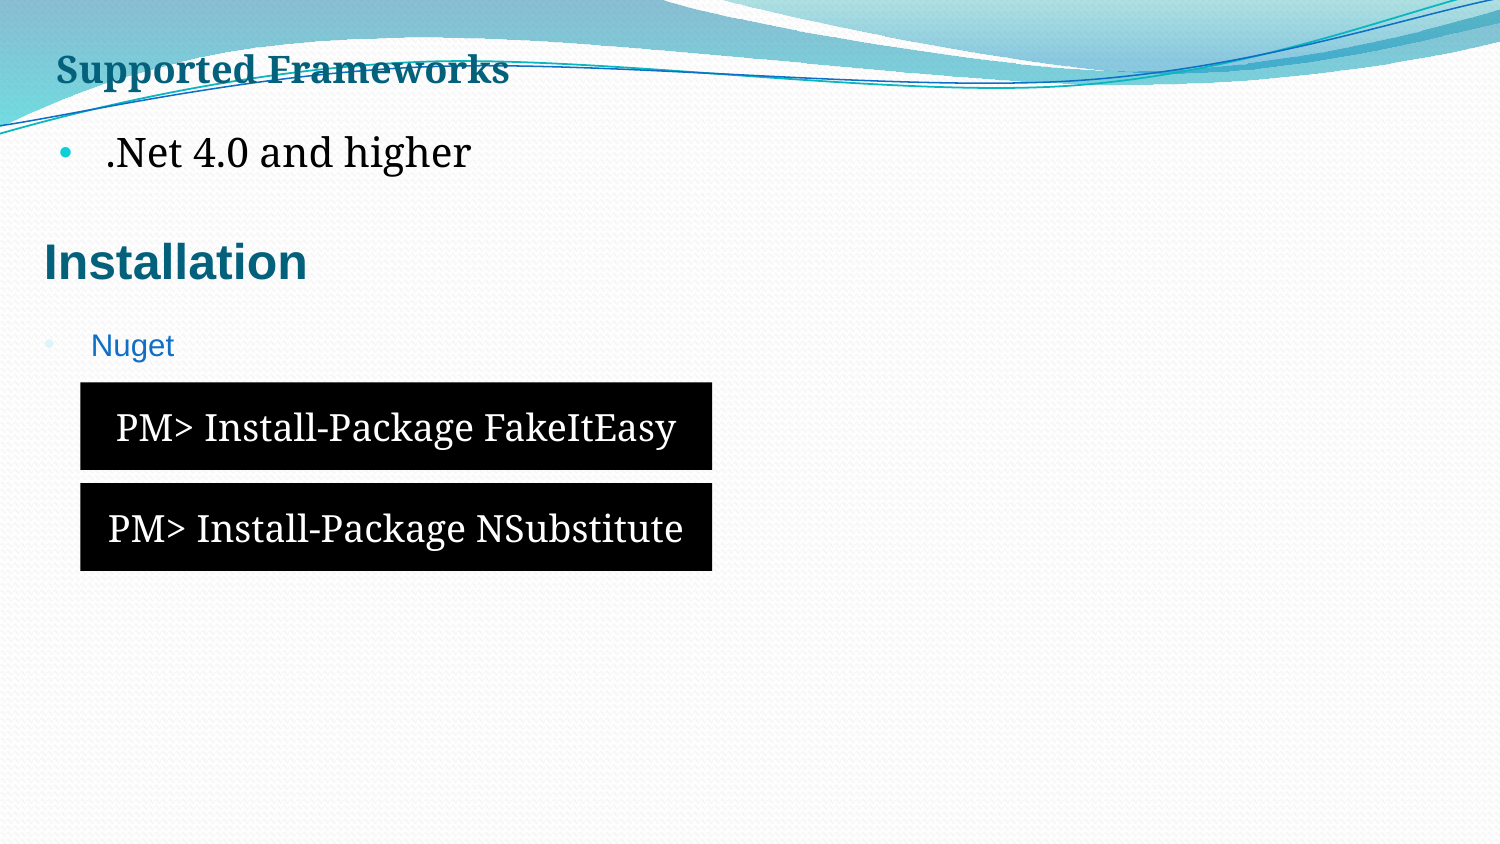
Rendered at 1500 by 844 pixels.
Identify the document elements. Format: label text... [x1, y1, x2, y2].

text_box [41, 325, 946, 582]
list Supported Frameworks [41, 37, 1460, 99]
list .Net 4.0 and higher [41, 120, 1041, 209]
text_box Installation [41, 229, 1460, 291]
